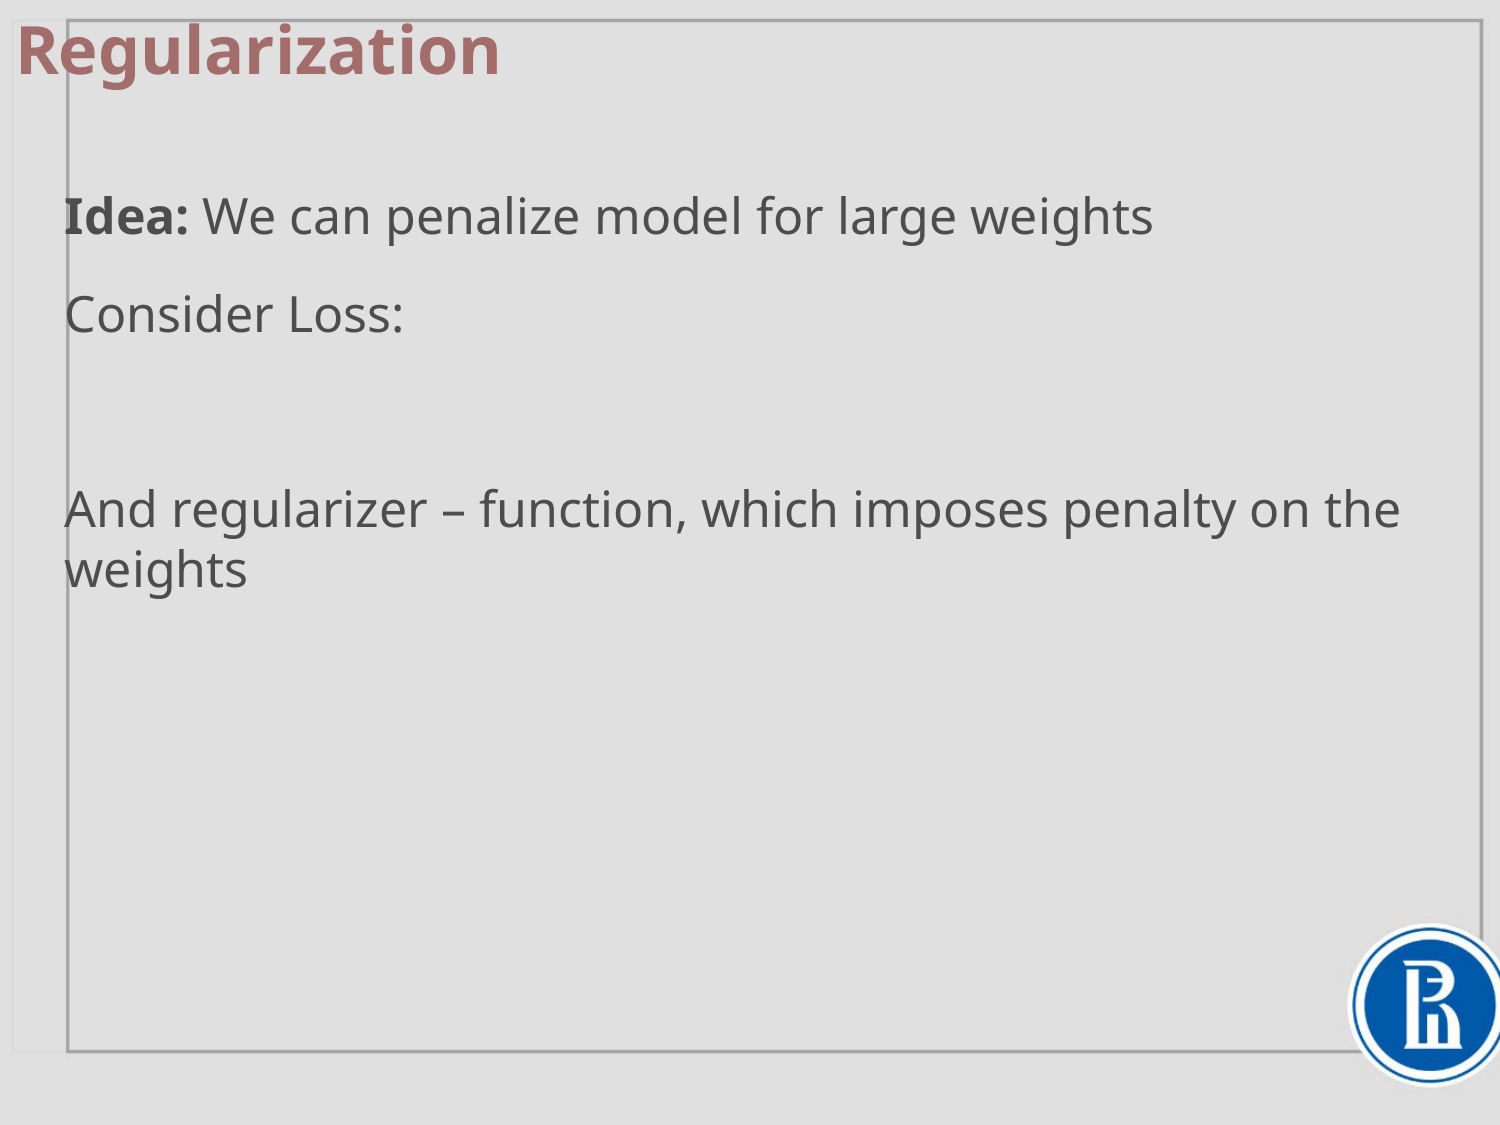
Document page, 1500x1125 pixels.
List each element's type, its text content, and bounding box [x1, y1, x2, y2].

title Regularization [0, 0, 1500, 102]
picture [0, 102, 1500, 1125]
